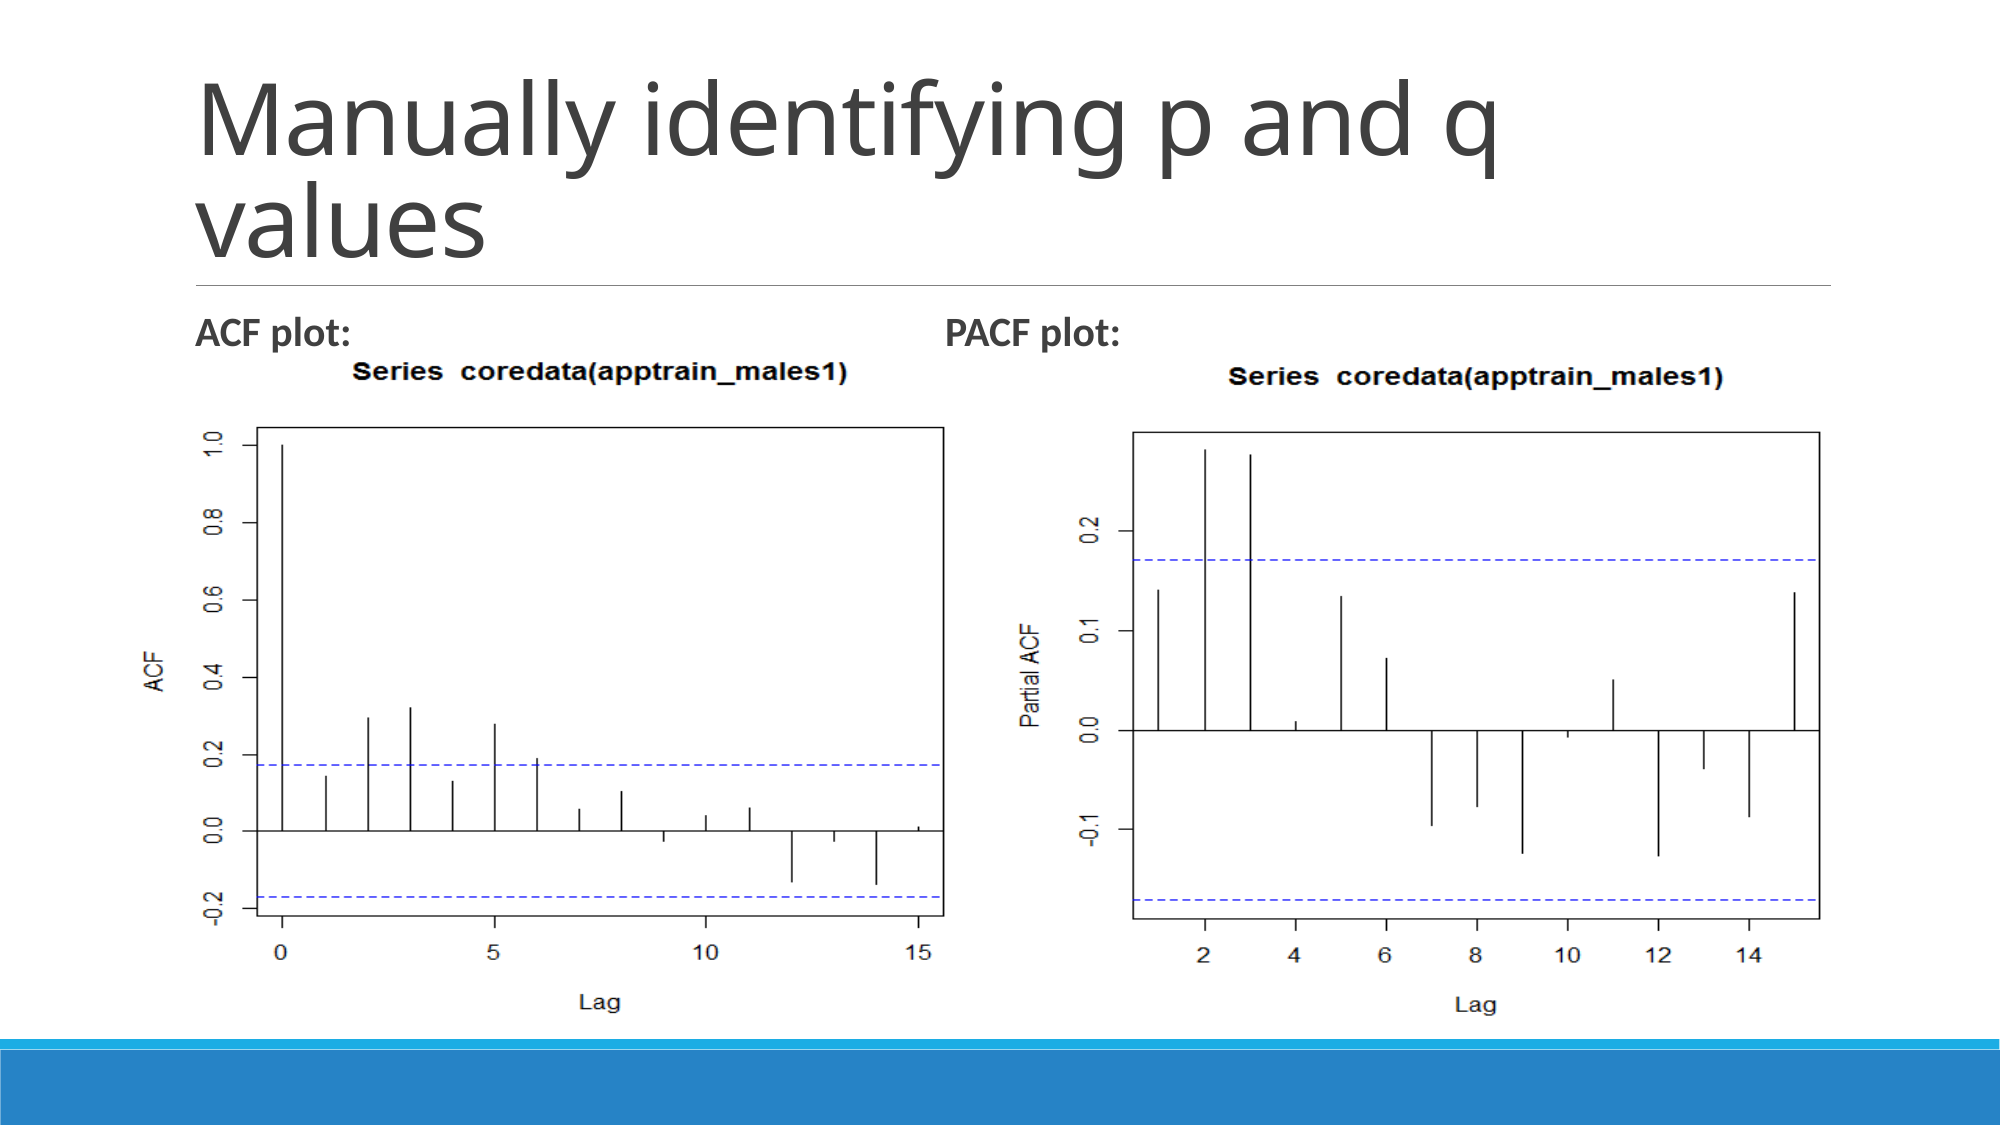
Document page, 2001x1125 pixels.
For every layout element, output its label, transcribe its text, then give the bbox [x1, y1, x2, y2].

list ACF plot: PACF plot: [180, 302, 1830, 963]
title Manually identifying p and q values [180, 47, 1830, 285]
picture [1016, 355, 1831, 1017]
picture [140, 355, 955, 1017]
